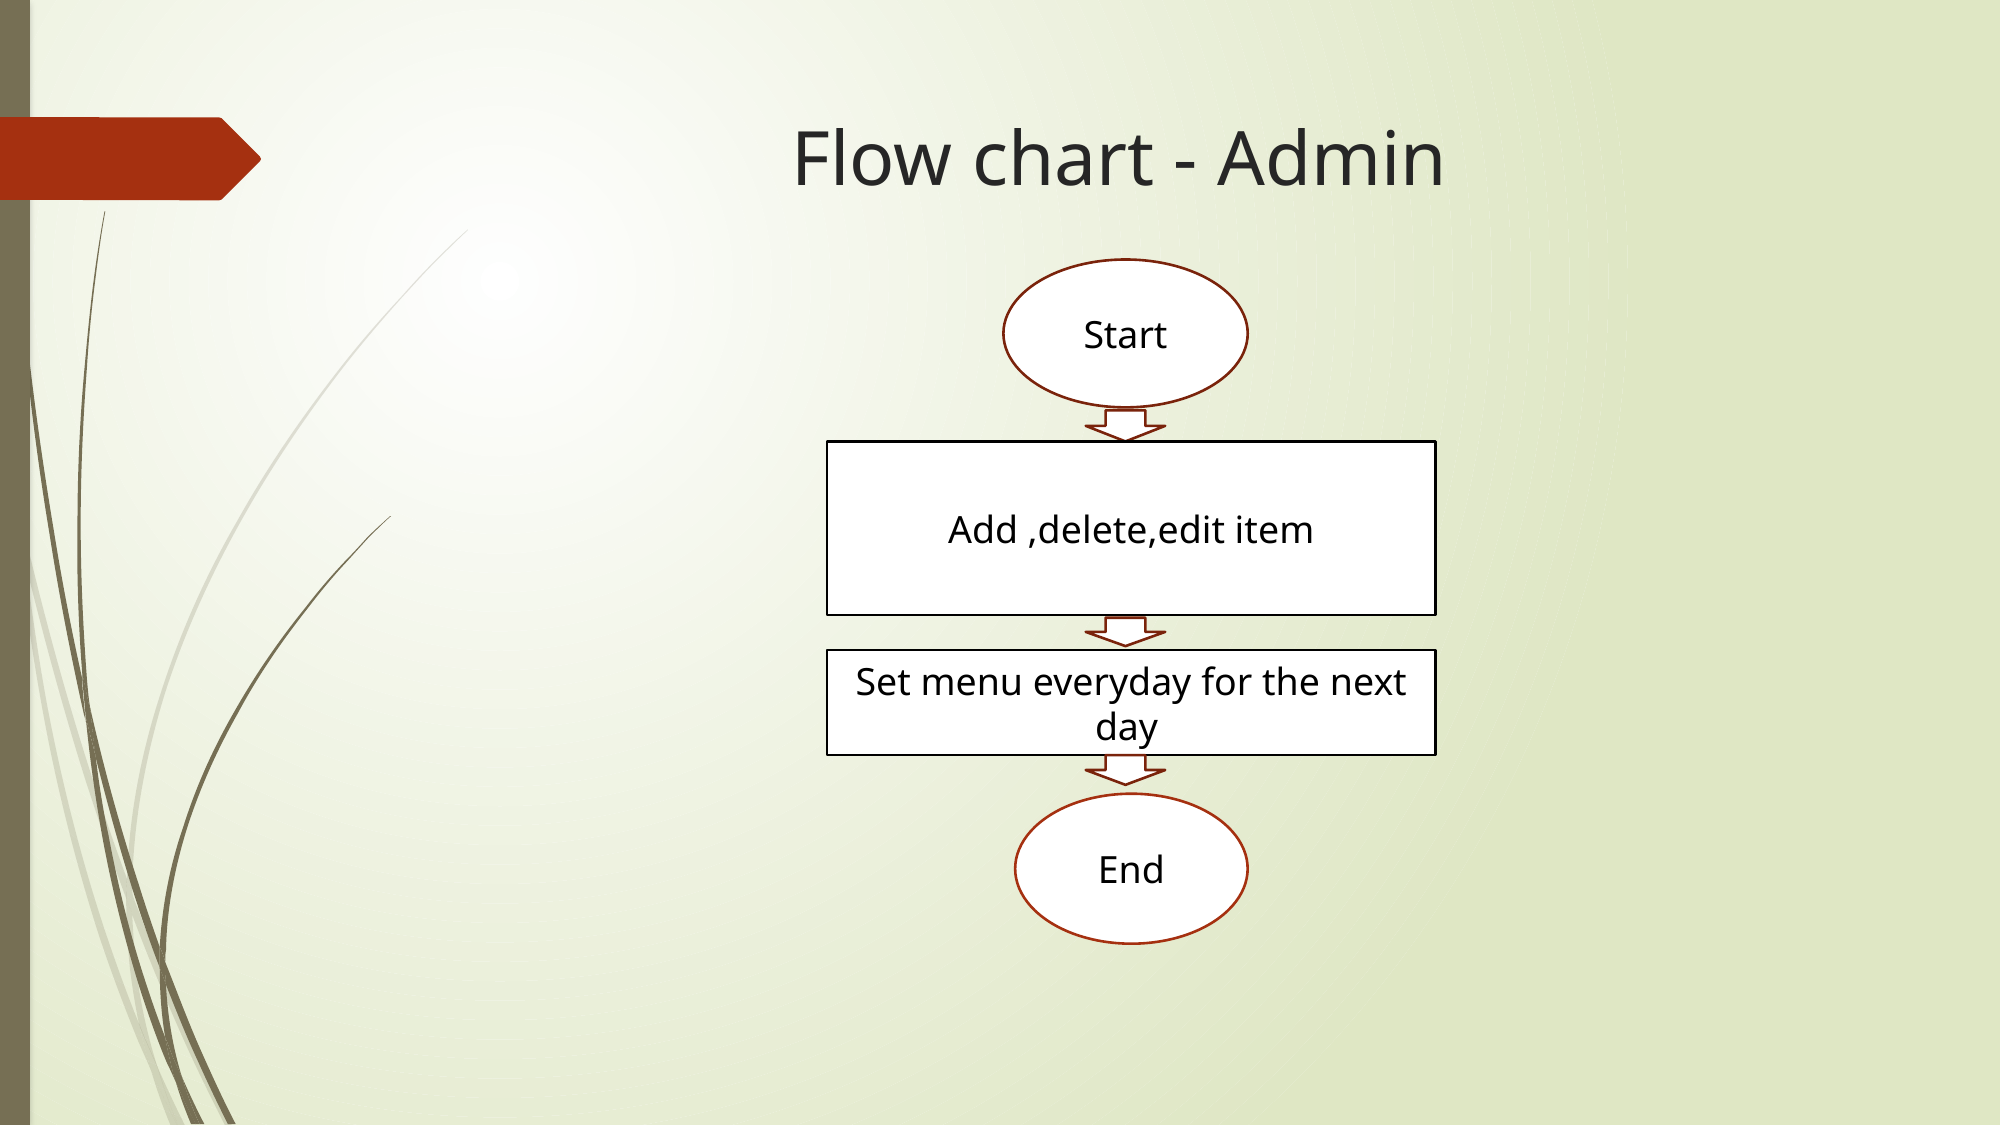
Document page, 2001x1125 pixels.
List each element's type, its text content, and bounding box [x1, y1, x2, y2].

text_box Add ,delete,edit item [826, 440, 1437, 616]
text_box [1084, 616, 1167, 648]
title Flow chart - Admin [425, 102, 1888, 313]
text_box End [1013, 792, 1249, 945]
text_box Start [1002, 258, 1250, 409]
text_box [1084, 409, 1167, 440]
text_box [1084, 753, 1167, 787]
text_box Set menu everyday for the next day [826, 649, 1437, 756]
